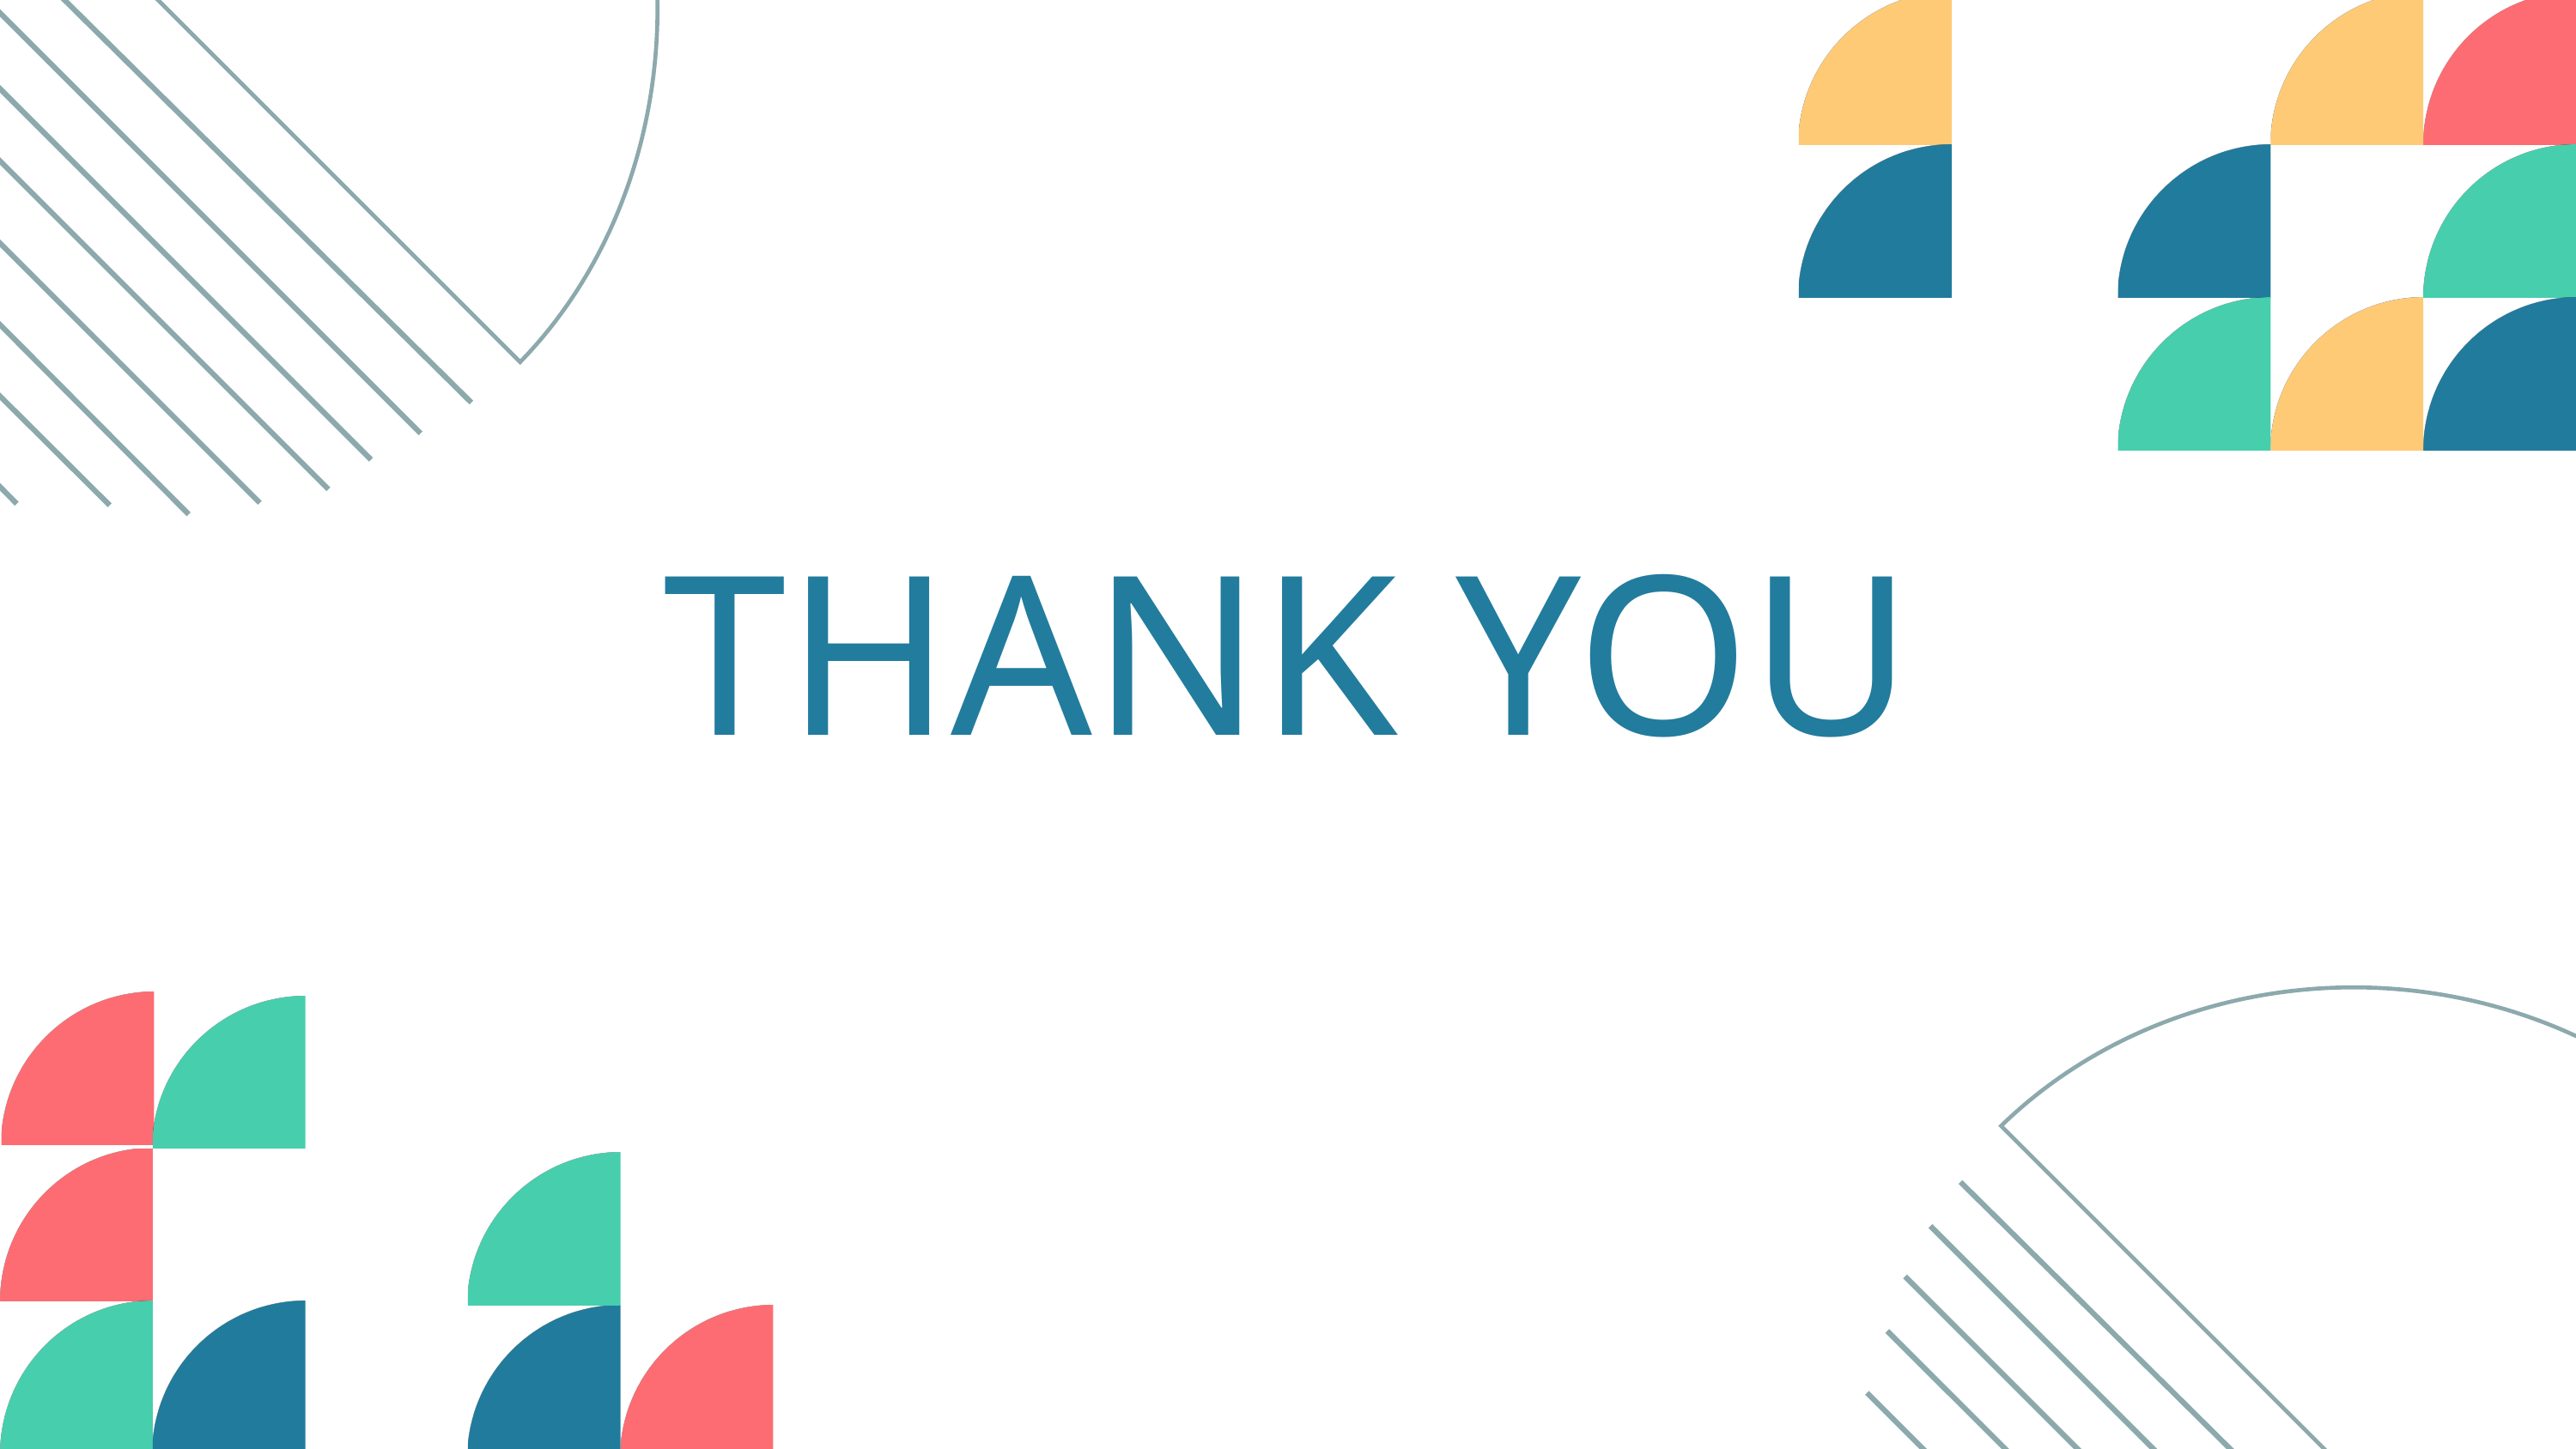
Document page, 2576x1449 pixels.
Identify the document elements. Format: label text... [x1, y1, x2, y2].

text_box [2117, 144, 2271, 297]
text_box [0, 1149, 153, 1300]
text_box [2424, 297, 2576, 451]
text_box [1, 991, 155, 1145]
text_box THANK YOU [539, 557, 2036, 780]
text_box [2271, 297, 2424, 451]
text_box [2117, 297, 2271, 451]
text_box [2424, 0, 2576, 144]
text_box [1798, 0, 1952, 144]
text_box [152, 996, 306, 1149]
text_box [2423, 144, 2576, 297]
text_box [467, 1306, 620, 1449]
text_box [620, 1305, 774, 1449]
text_box [0, 1300, 152, 1449]
text_box [1798, 144, 1952, 298]
text_box [467, 1152, 621, 1306]
text_box [2270, 0, 2424, 145]
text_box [1848, 770, 2576, 1449]
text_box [0, 0, 876, 517]
text_box [152, 1300, 306, 1449]
